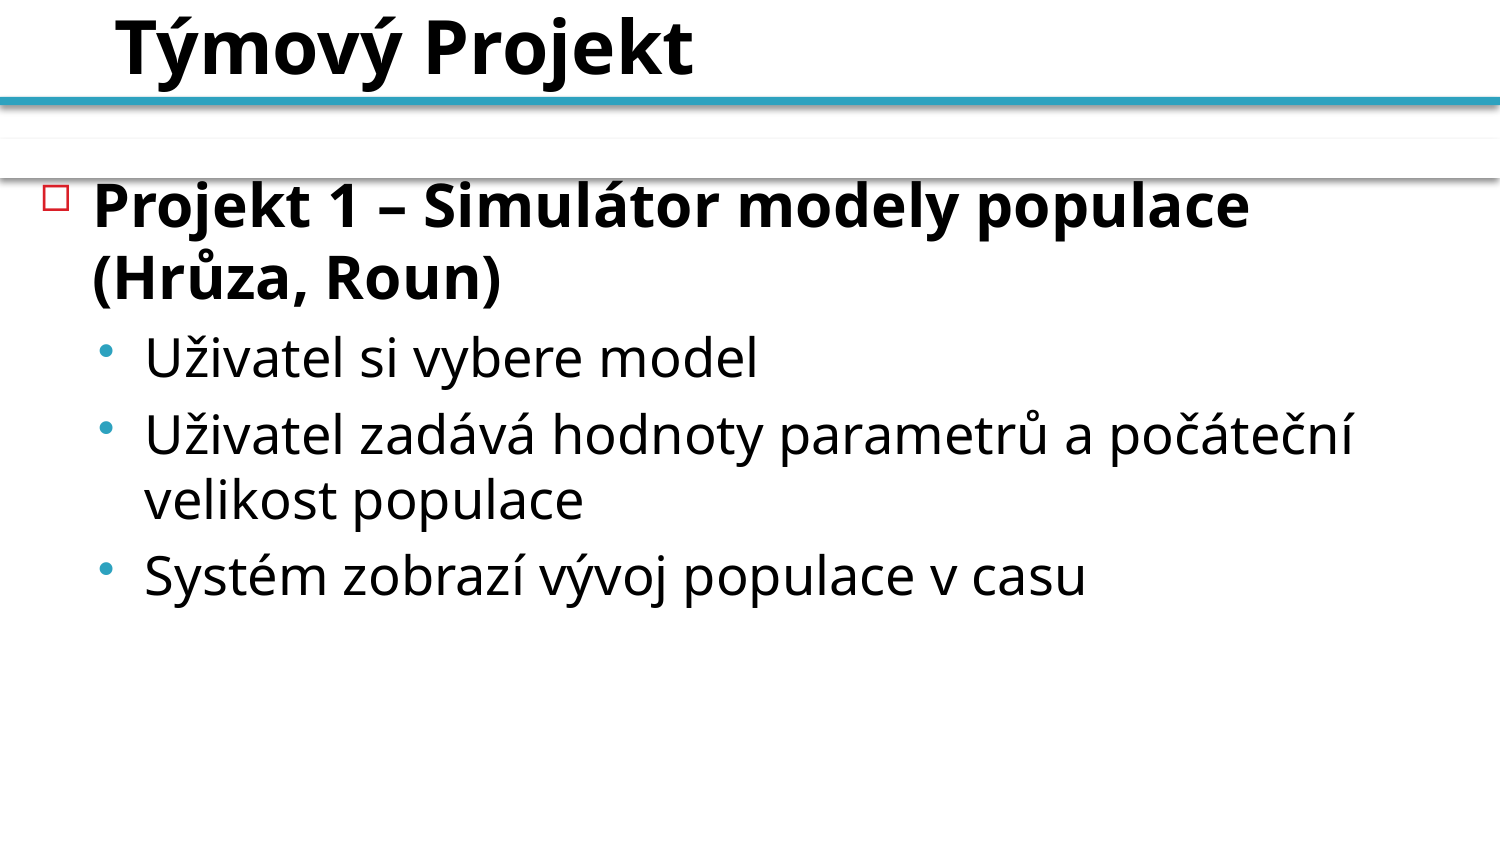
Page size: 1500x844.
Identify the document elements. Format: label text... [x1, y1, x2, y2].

title Týmový Projekt [99, 19, 1438, 97]
list Projekt 1 – Simulátor modely populace (Hrůza, Roun) Uživatel si vybere model Uživatel zadává hodnoty parametrů a počáteční velikost populace Systém zobrazí vývoj populace v casu [24, 159, 1450, 697]
